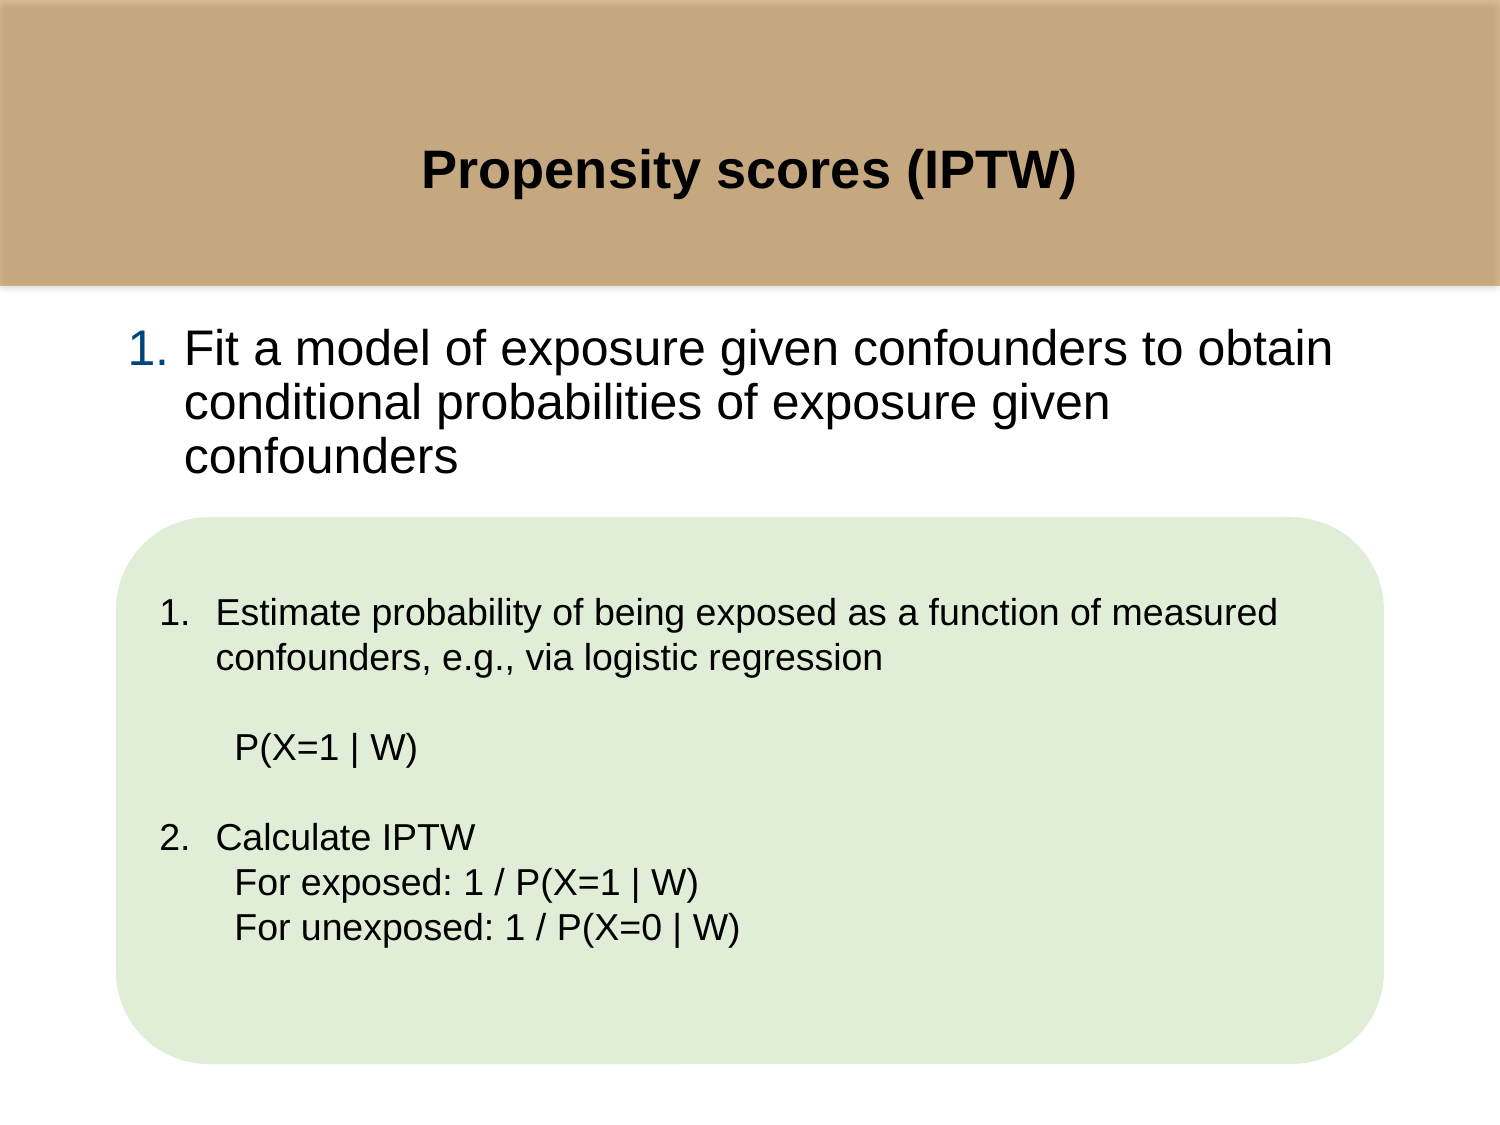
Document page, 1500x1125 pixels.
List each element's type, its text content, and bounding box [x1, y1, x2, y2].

title Propensity scores (IPTW) [75, 107, 1425, 227]
text_box Estimate probability of being exposed as a function of measured confounders, e.g., via logistic regression P(X=1 | W) Calculate IPTW For exposed: 1 / P(X=1 | W) For unexposed: 1 / P(X=0 | W) [115, 517, 1384, 1065]
list Fit a model of exposure given confounders to obtain conditional probabilities of exposure given confounders [75, 314, 1382, 1062]
